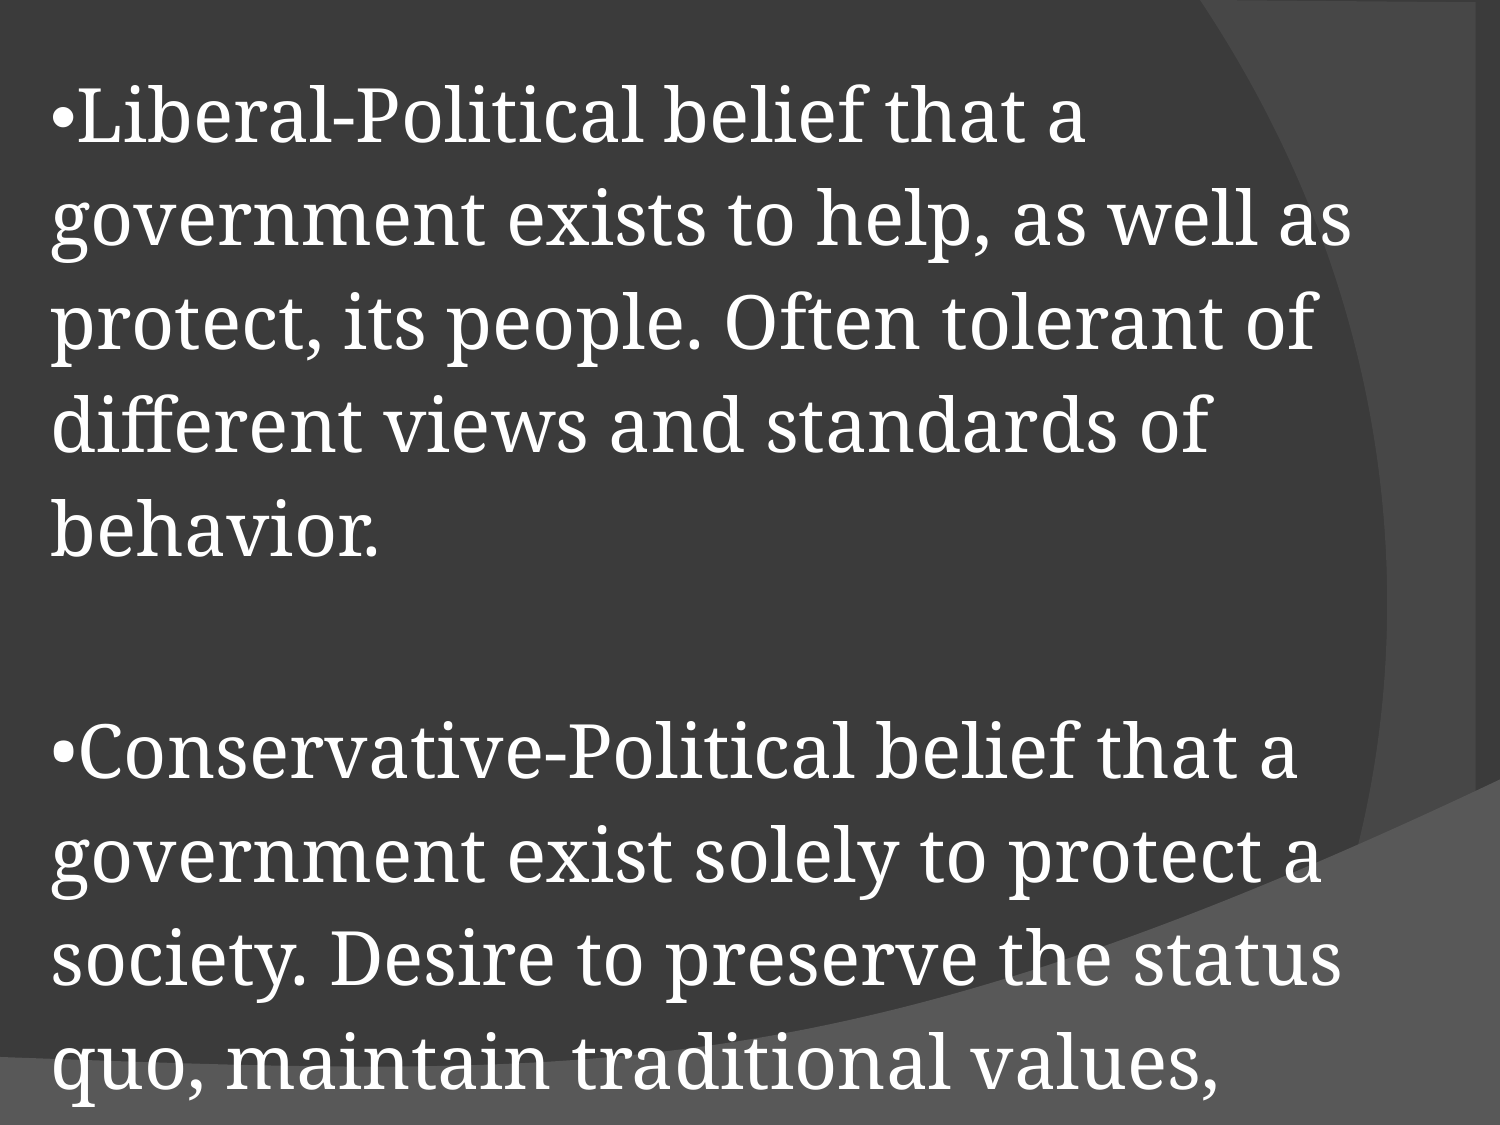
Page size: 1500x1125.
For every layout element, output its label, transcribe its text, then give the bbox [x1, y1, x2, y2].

list •Liberal-Political belief that a government exists to help, as well as protect, its people. Often tolerant of different views and standards of behavior. •Conservative-Political belief that a government exist solely to protect a society. Desire to preserve the status quo, maintain traditional values, customs and avoid abrupt change. [35, 38, 1474, 1086]
